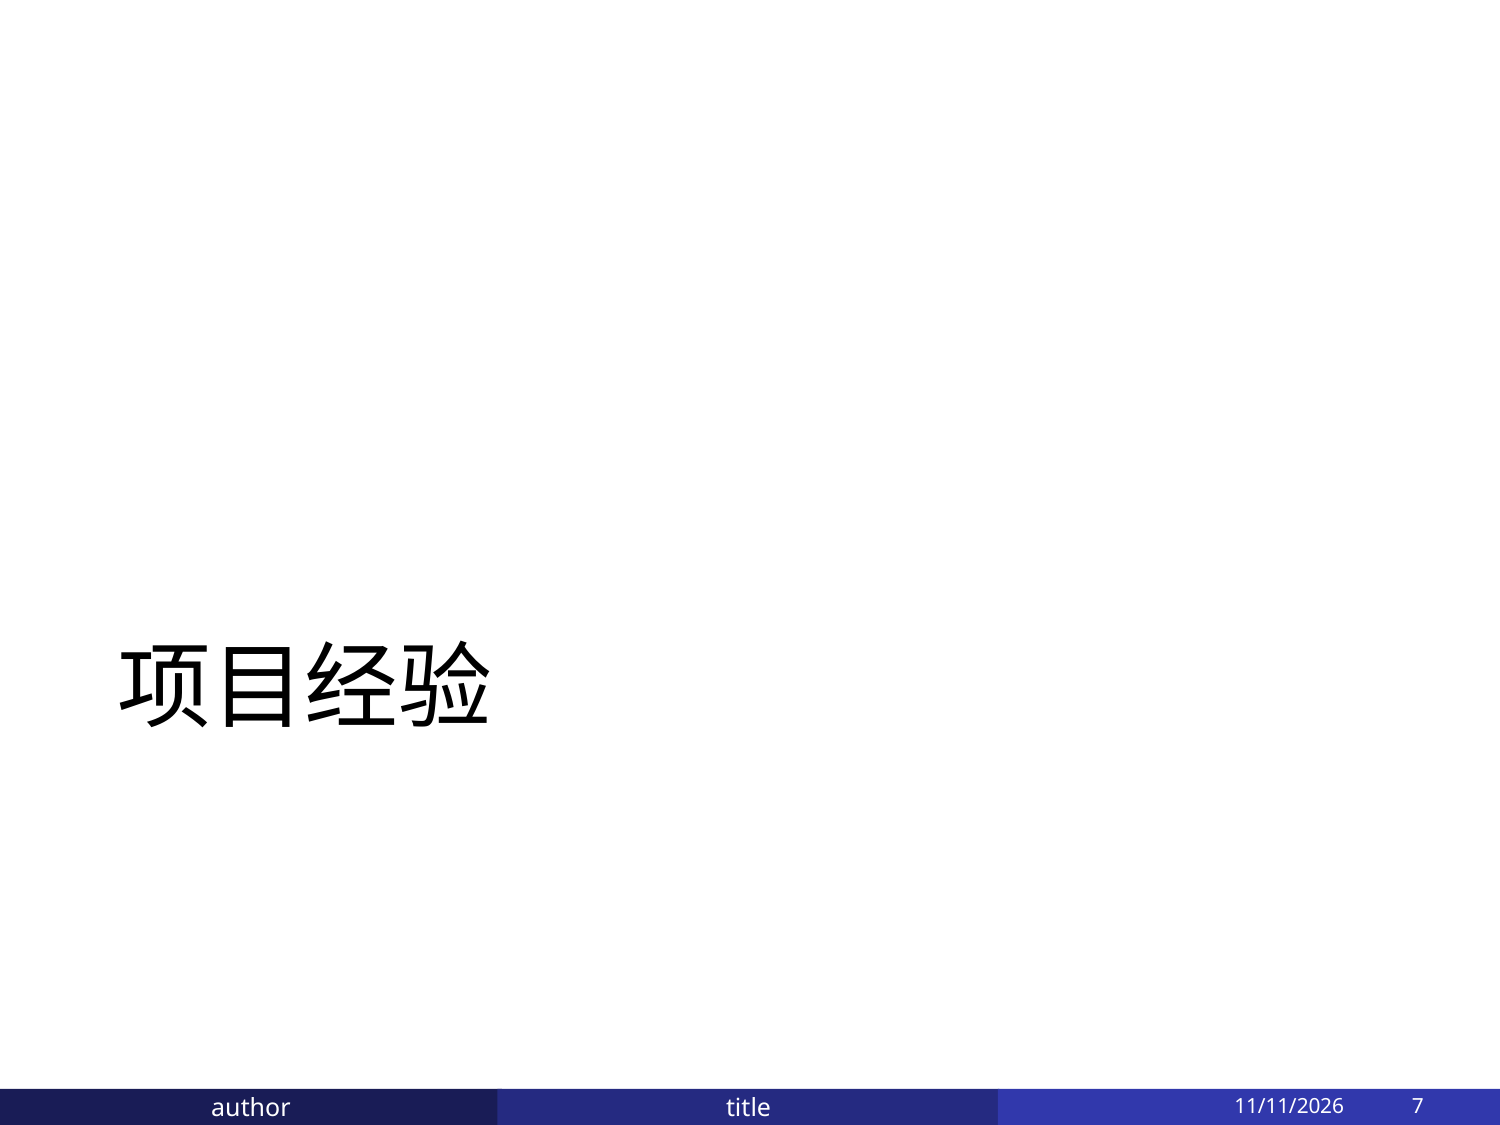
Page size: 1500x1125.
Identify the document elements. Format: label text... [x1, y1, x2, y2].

title 项目经验 [102, 280, 1397, 749]
